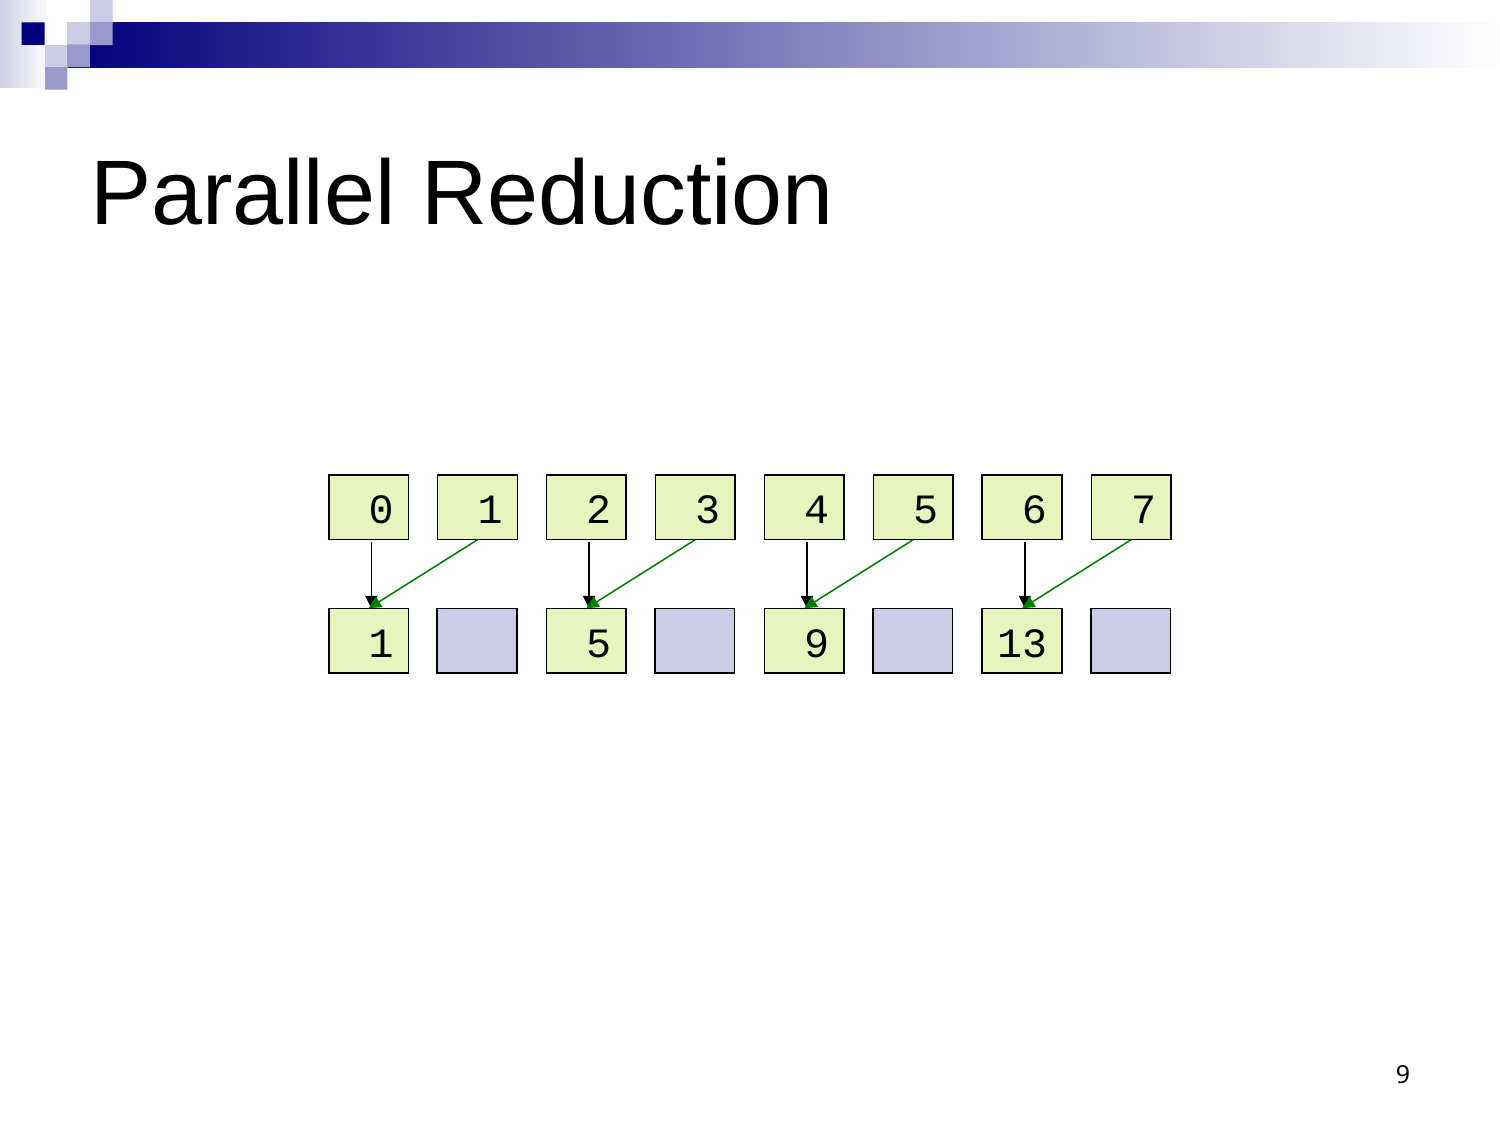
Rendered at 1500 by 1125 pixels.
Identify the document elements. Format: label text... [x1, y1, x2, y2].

slide_number 9 [1074, 1024, 1426, 1101]
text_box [389, 520, 457, 630]
text_box 4 [764, 474, 845, 540]
text_box 5 [546, 608, 627, 674]
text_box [607, 520, 675, 630]
text_box 1 [328, 608, 409, 674]
text_box 3 [655, 474, 736, 540]
text_box 5 [873, 474, 954, 540]
text_box 2 [546, 474, 627, 540]
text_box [825, 520, 893, 630]
text_box 0 [328, 474, 409, 540]
text_box 6 [982, 474, 1062, 540]
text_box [1043, 520, 1111, 630]
text_box 1 [437, 474, 518, 540]
text_box [689, 22, 693, 67]
text_box [872, 608, 953, 674]
text_box [1090, 608, 1171, 674]
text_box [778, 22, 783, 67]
text_box 13 [982, 608, 1062, 674]
text_box [437, 608, 517, 674]
title Parallel Reduction [75, 75, 1425, 300]
text_box 9 [764, 608, 845, 674]
text_box 7 [1091, 474, 1172, 540]
text_box [654, 608, 735, 674]
